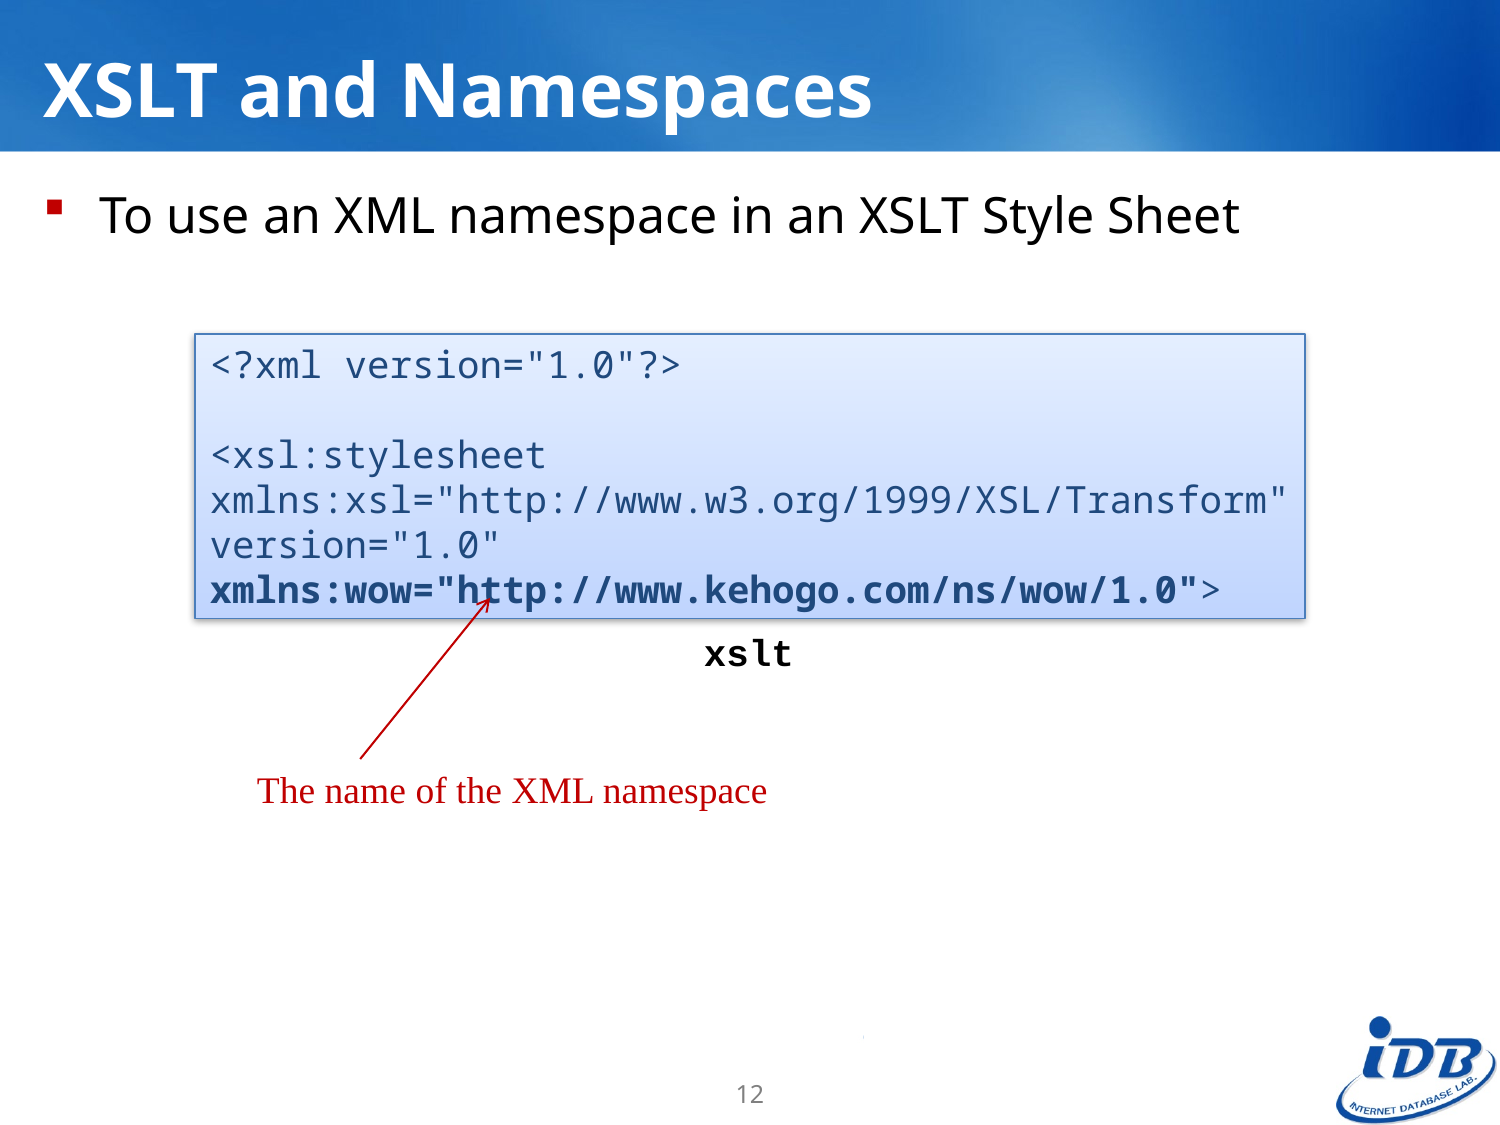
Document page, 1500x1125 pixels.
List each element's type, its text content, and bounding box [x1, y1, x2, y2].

picture [0, 0, 1500, 1125]
list To use an XML namespace in an XSLT Style Sheet [28, 175, 1472, 1067]
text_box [359, 597, 491, 760]
text_box The name of the XML namespace [242, 759, 904, 819]
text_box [193, 333, 1306, 683]
title XSLT and Namespaces [28, 23, 1472, 153]
slide_number 12 [688, 1078, 812, 1114]
